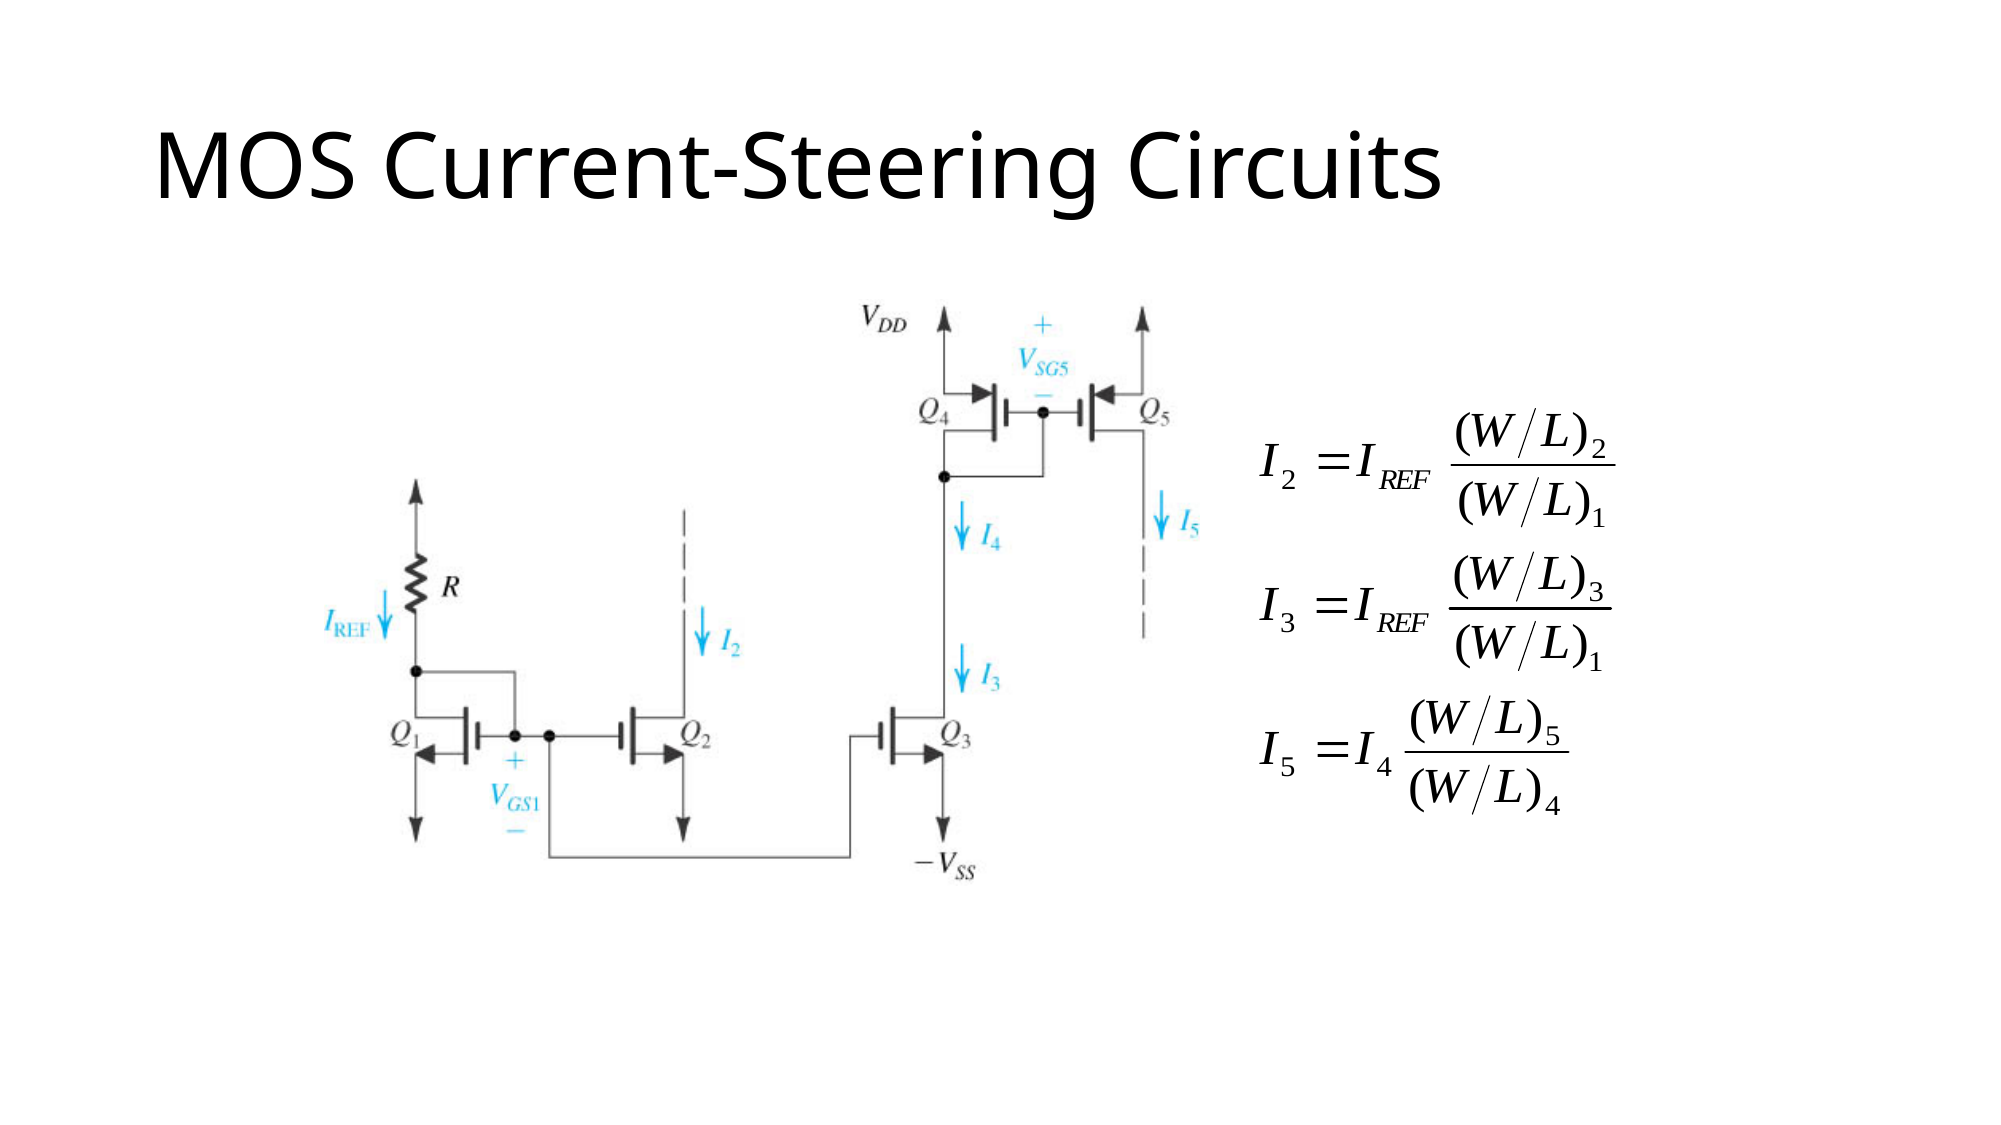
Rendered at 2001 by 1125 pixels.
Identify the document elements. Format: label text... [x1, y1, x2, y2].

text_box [1249, 399, 1628, 825]
picture [324, 299, 1200, 886]
title MOS Current-Steering Circuits [137, 59, 1863, 278]
